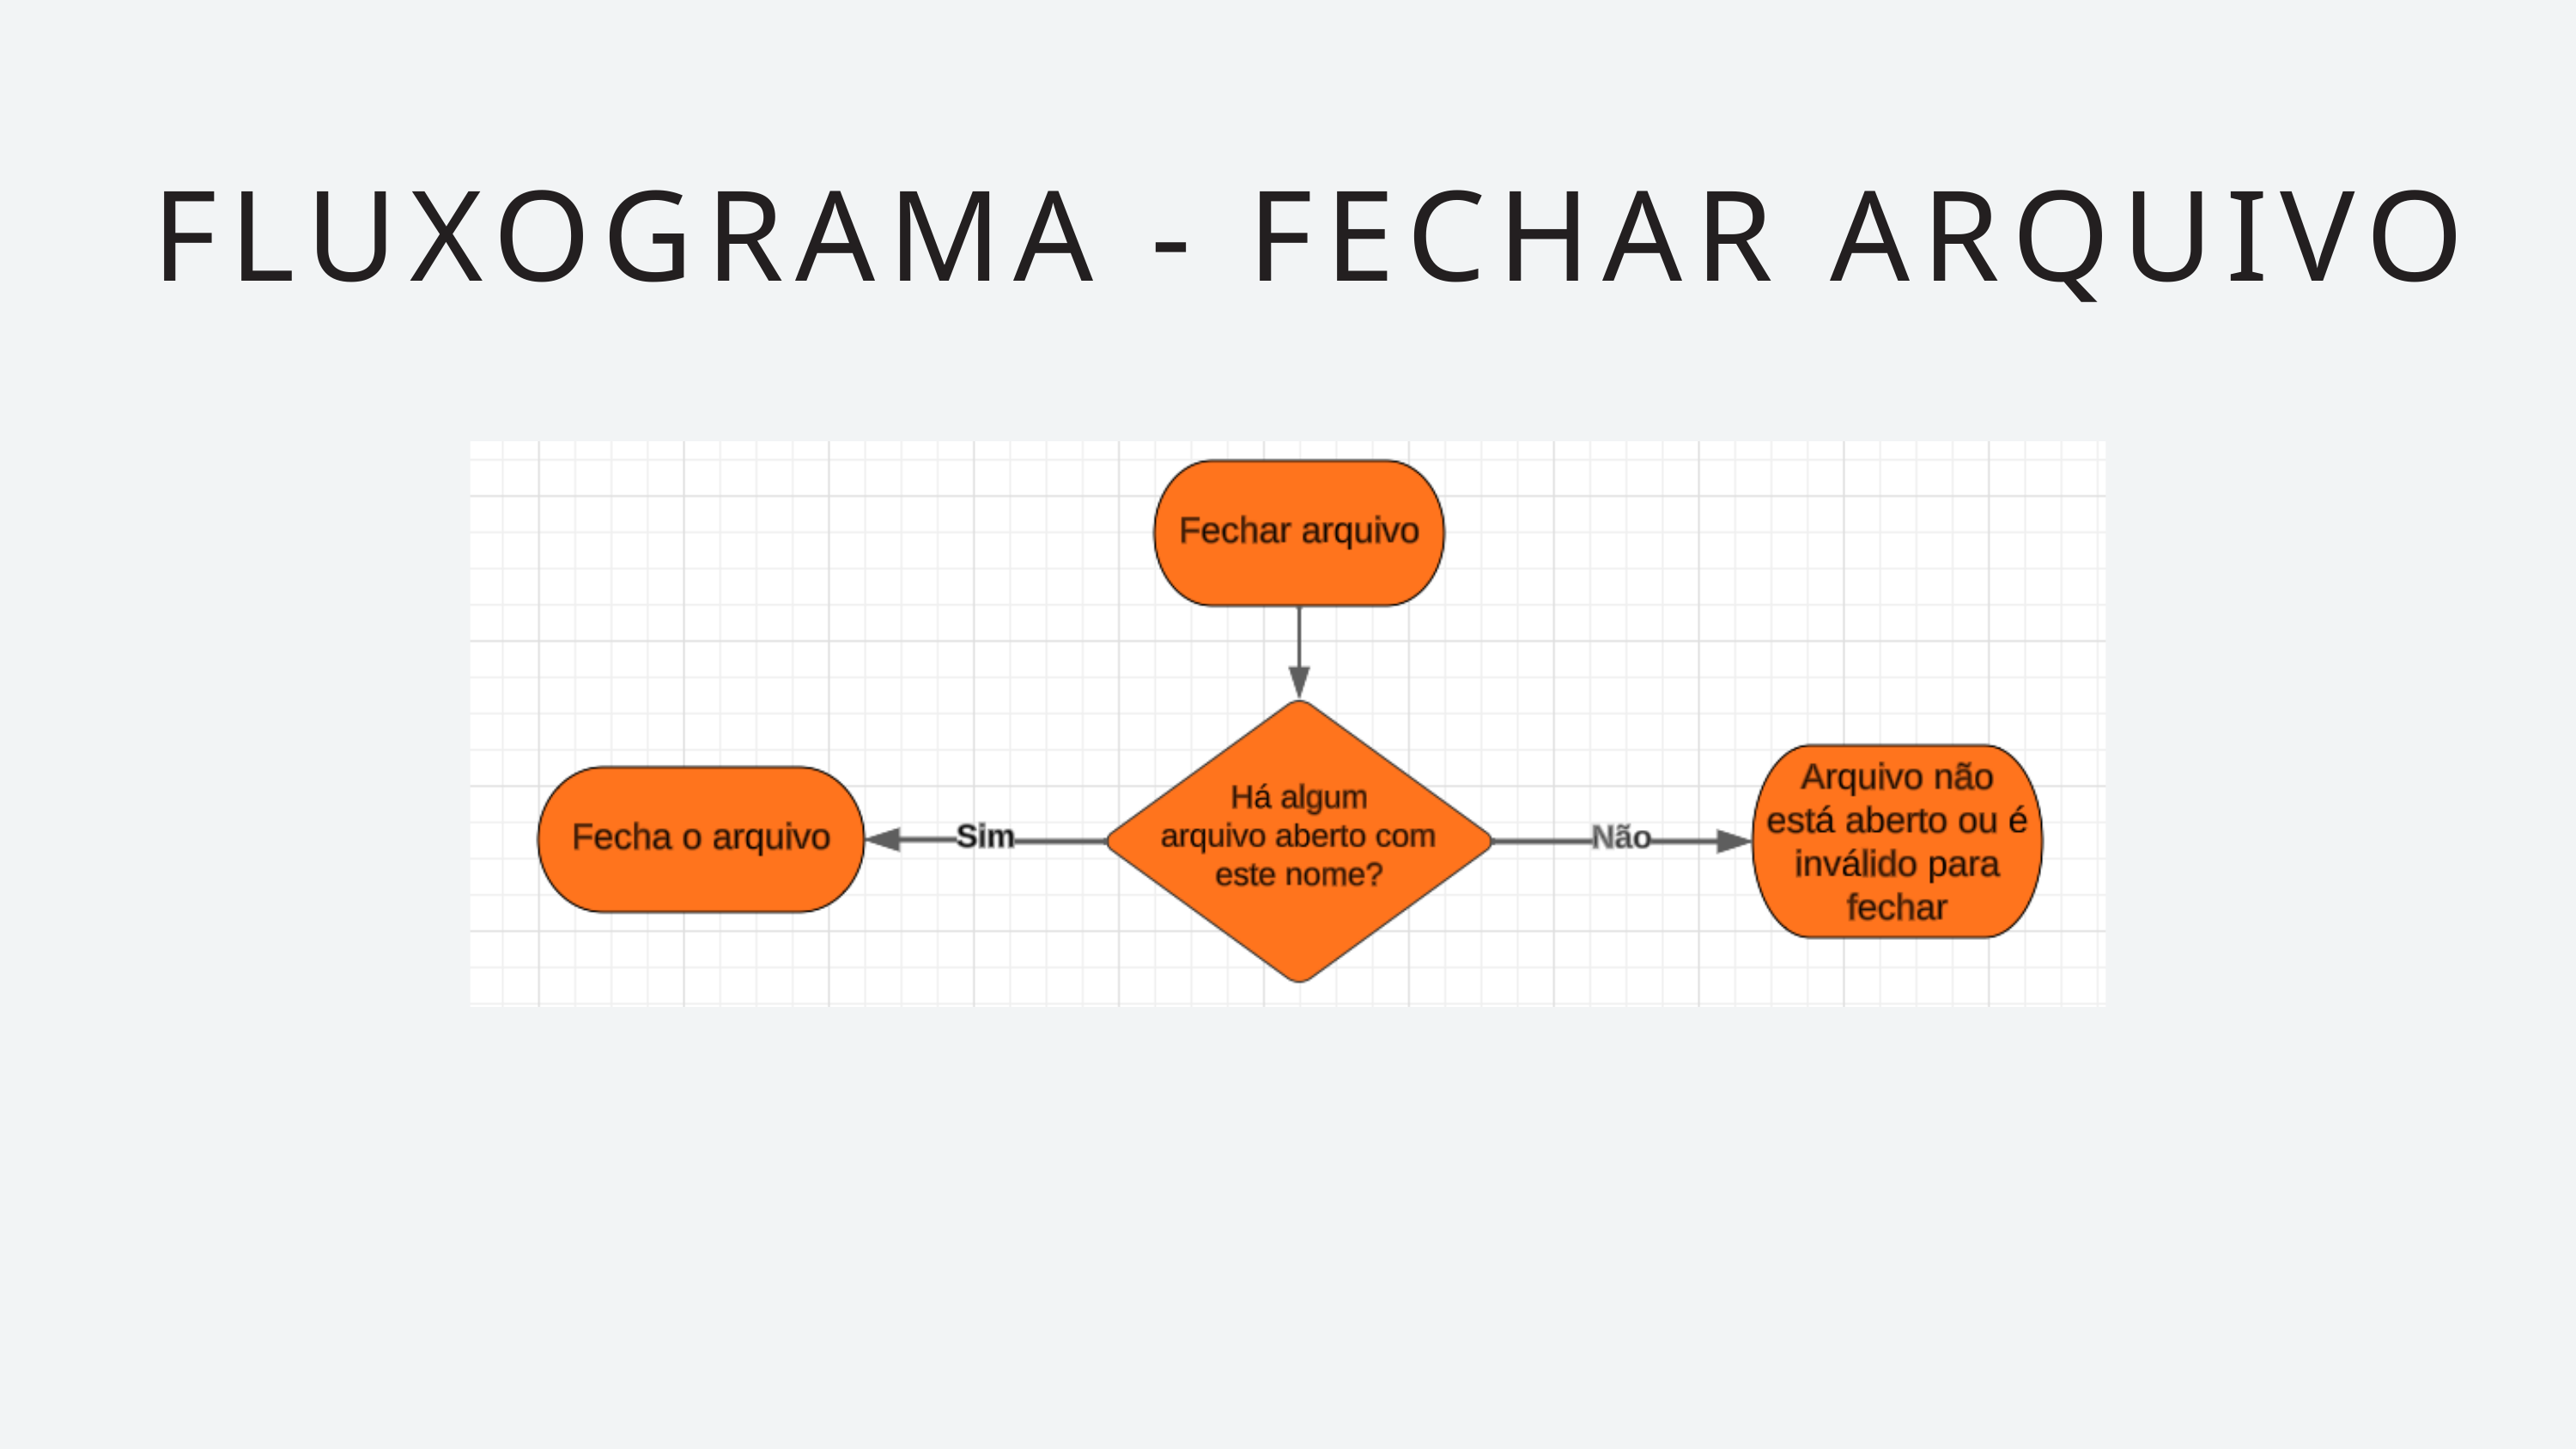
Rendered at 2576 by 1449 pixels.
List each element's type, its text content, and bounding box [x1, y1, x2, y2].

text_box FLUXOGRAMA - FECHAR ARQUIVO [67, 133, 2554, 306]
text_box [470, 441, 2106, 1007]
